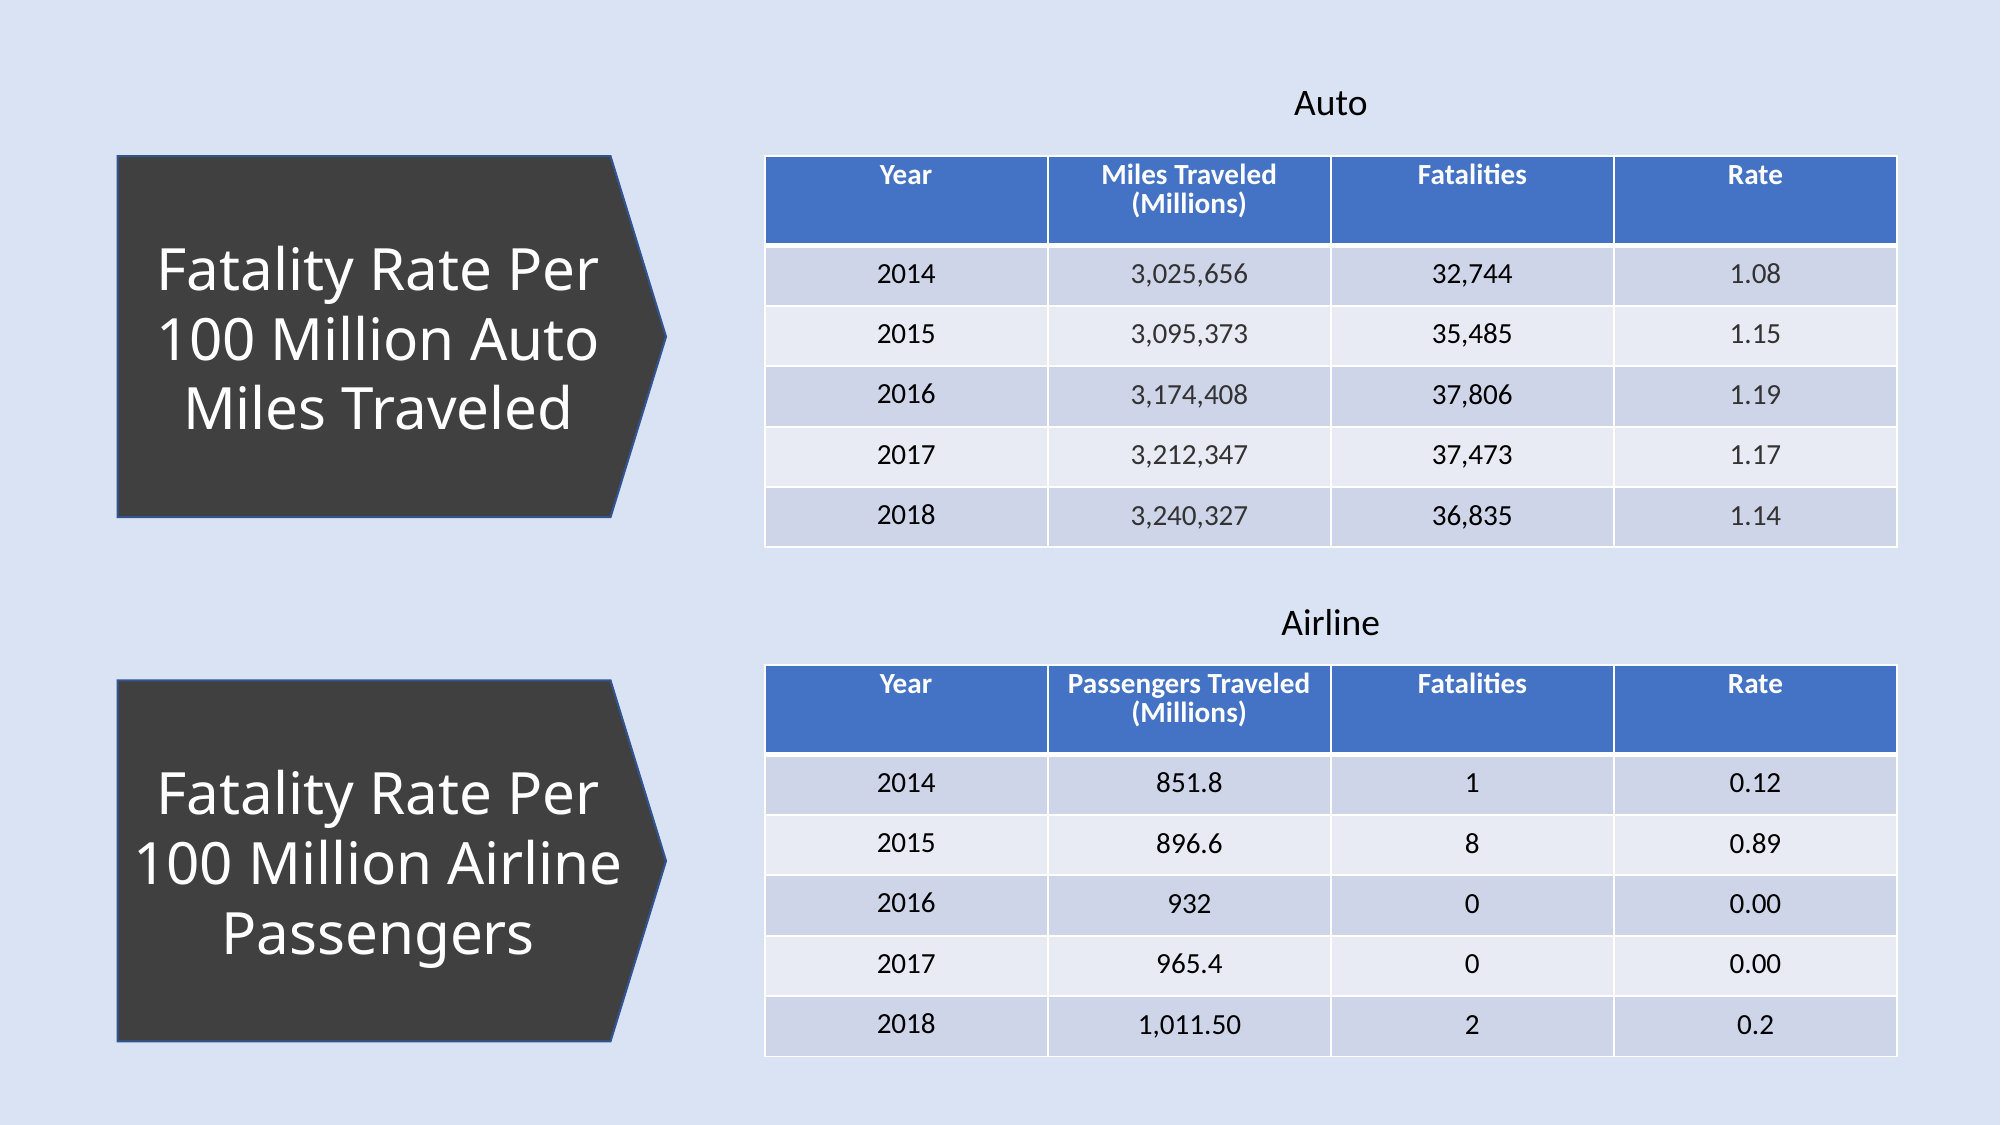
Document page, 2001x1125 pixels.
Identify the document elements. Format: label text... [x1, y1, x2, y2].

table_cell 3,095,373 [1049, 307, 1330, 365]
table_cell 1 [1332, 757, 1613, 814]
table_header Miles Traveled (Millions) [1049, 157, 1330, 243]
table_cell 896.6 [1049, 816, 1330, 874]
table_cell 35,485 [1332, 307, 1613, 365]
table_cell 2017 [766, 937, 1047, 995]
table_cell 1,011.50 [1049, 997, 1330, 1056]
text_box Fatality Rate Per 100 Million Airline Passengers [116, 679, 668, 1043]
table_cell 851.8 [1049, 757, 1330, 814]
table_cell 1.19 [1615, 367, 1896, 426]
table_cell 0.2 [1615, 997, 1896, 1056]
table_header Rate [1615, 157, 1896, 243]
table_cell 1.15 [1615, 307, 1896, 365]
table_cell 2017 [766, 428, 1047, 486]
text_box Fatality Rate Per 100 Million Auto Miles Traveled [116, 155, 668, 519]
table_cell 3,174,408 [1049, 367, 1330, 426]
table_cell 2014 [766, 757, 1047, 814]
table_cell 37,473 [1332, 428, 1613, 486]
table_cell 0 [1332, 876, 1613, 935]
table_cell 8 [1332, 816, 1613, 874]
table_cell 2 [1332, 997, 1613, 1056]
table_cell 2014 [766, 248, 1047, 305]
table_header Year [766, 666, 1047, 752]
table_cell 0.00 [1615, 937, 1896, 995]
table_cell 1.08 [1615, 248, 1896, 305]
table_cell 1.14 [1615, 488, 1896, 546]
table_header Rate [1615, 666, 1896, 752]
table_cell 3,240,327 [1049, 488, 1330, 546]
table_cell 2016 [766, 367, 1047, 426]
table_header Year [766, 157, 1047, 243]
text_box Airline [1186, 590, 1476, 651]
table_header Fatalities [1332, 157, 1613, 243]
table_cell 0.12 [1615, 757, 1896, 814]
table_cell 0 [1332, 937, 1613, 995]
text_box Auto [1186, 70, 1476, 131]
table_cell 32,744 [1332, 248, 1613, 305]
table_cell 2015 [766, 816, 1047, 874]
table_cell 0.00 [1615, 876, 1896, 935]
table_header Fatalities [1332, 666, 1613, 752]
table_cell 36,835 [1332, 488, 1613, 546]
table_cell 965.4 [1049, 937, 1330, 995]
table_cell 37,806 [1332, 367, 1613, 426]
table_cell 2016 [766, 876, 1047, 935]
table_header Passengers Traveled (Millions) [1049, 666, 1330, 752]
table_cell 932 [1049, 876, 1330, 935]
table_cell 3,025,656 [1049, 248, 1330, 305]
table_cell 2018 [766, 997, 1047, 1056]
table_cell 3,212,347 [1049, 428, 1330, 486]
table_cell 0.89 [1615, 816, 1896, 874]
table_cell 2015 [766, 307, 1047, 365]
table_cell 1.17 [1615, 428, 1896, 486]
table_cell 2018 [766, 488, 1047, 546]
